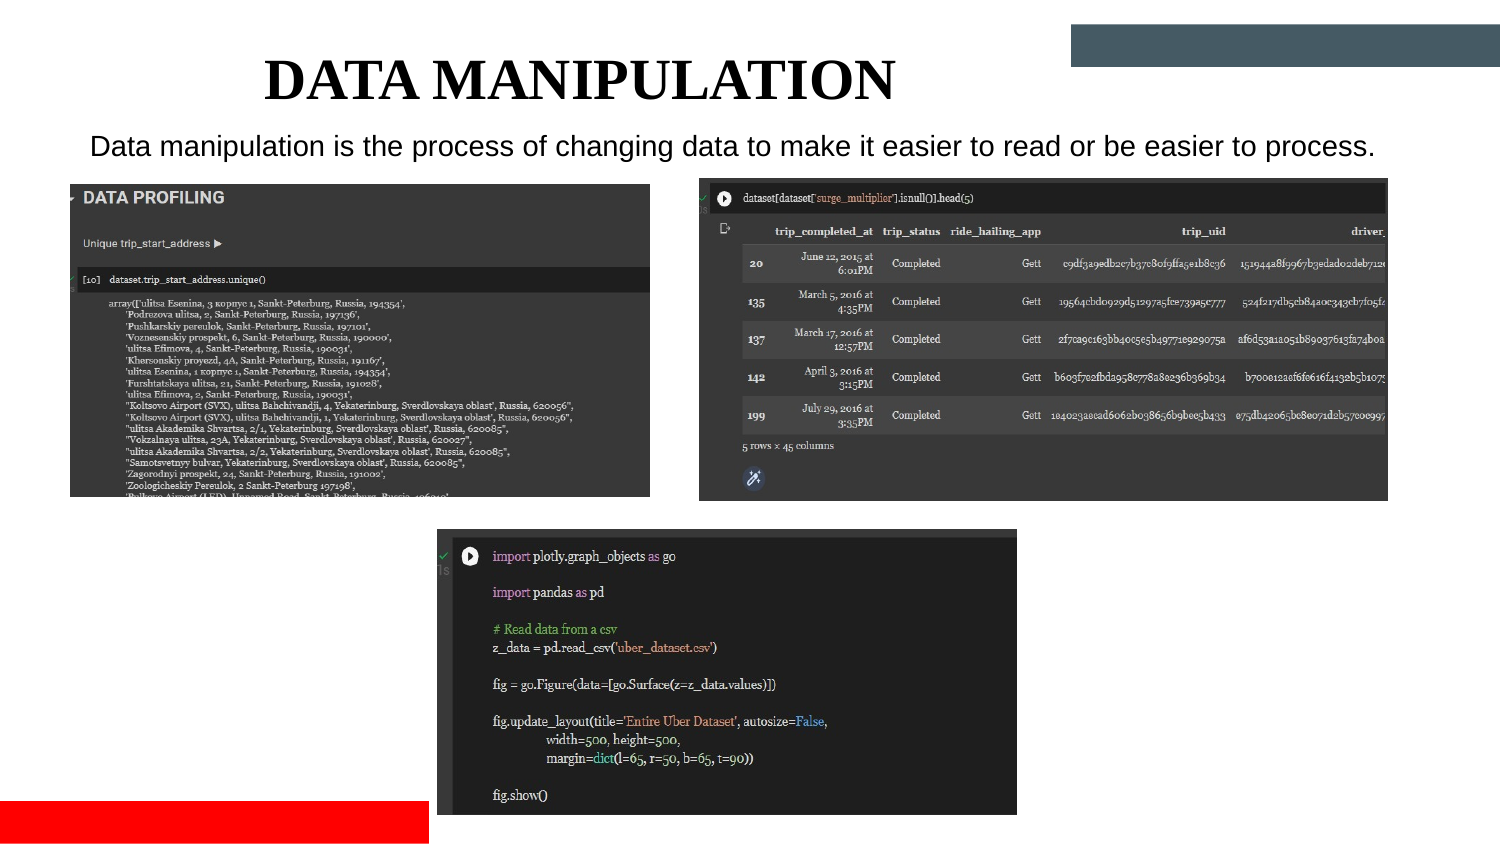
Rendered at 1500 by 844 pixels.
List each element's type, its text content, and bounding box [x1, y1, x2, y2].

picture [70, 184, 651, 498]
text_box [1071, 24, 1500, 67]
text_box Data manipulation is the process of changing data to make it easier to read or be easier to process. [74, 119, 1425, 170]
picture [699, 178, 1388, 502]
text_box [0, 801, 429, 844]
picture [437, 528, 1018, 815]
text_box DATA MANIPULATION [249, 33, 1000, 119]
